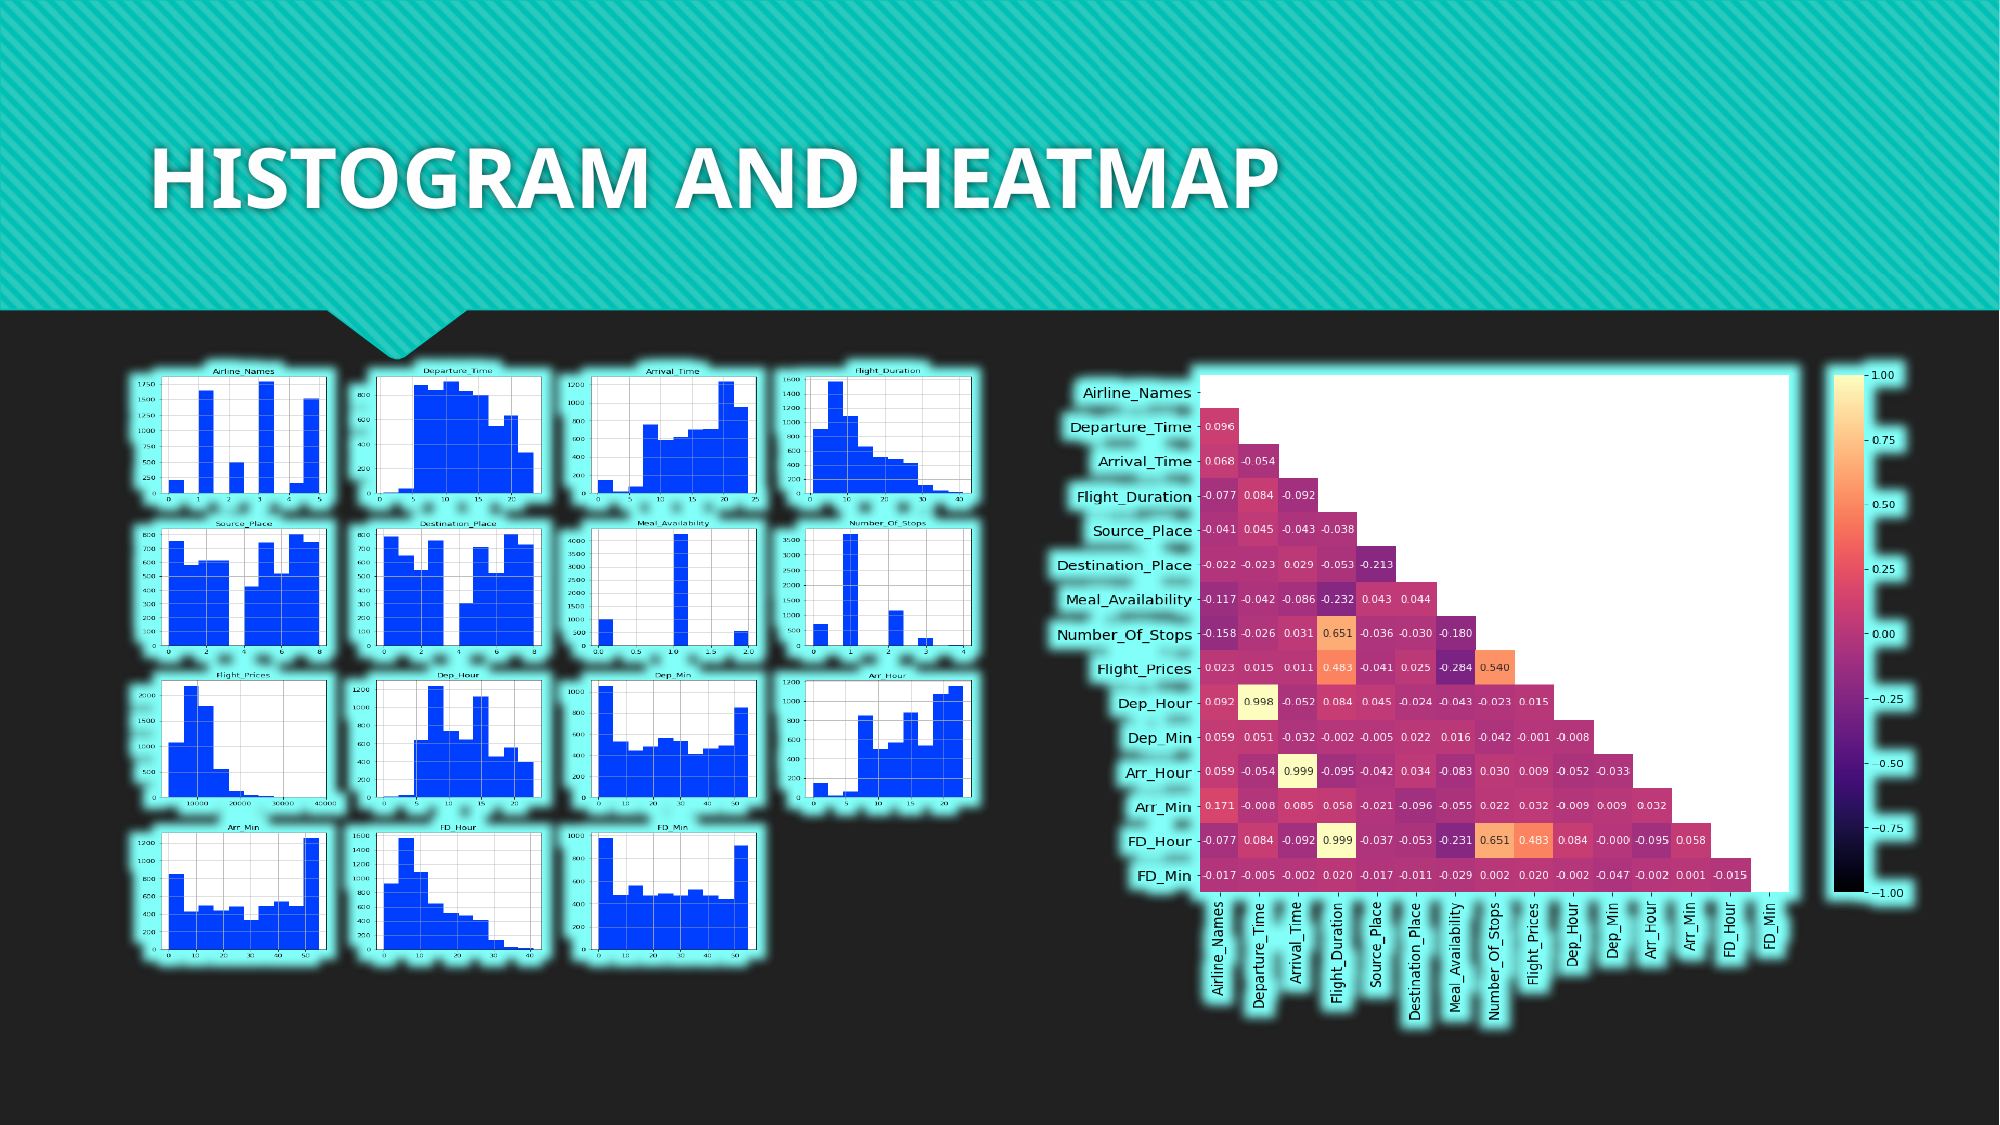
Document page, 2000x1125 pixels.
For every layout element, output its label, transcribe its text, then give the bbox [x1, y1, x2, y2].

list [1049, 364, 1913, 1026]
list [132, 364, 975, 962]
title HISTOGRAM AND HEATMAP [132, 73, 1867, 233]
